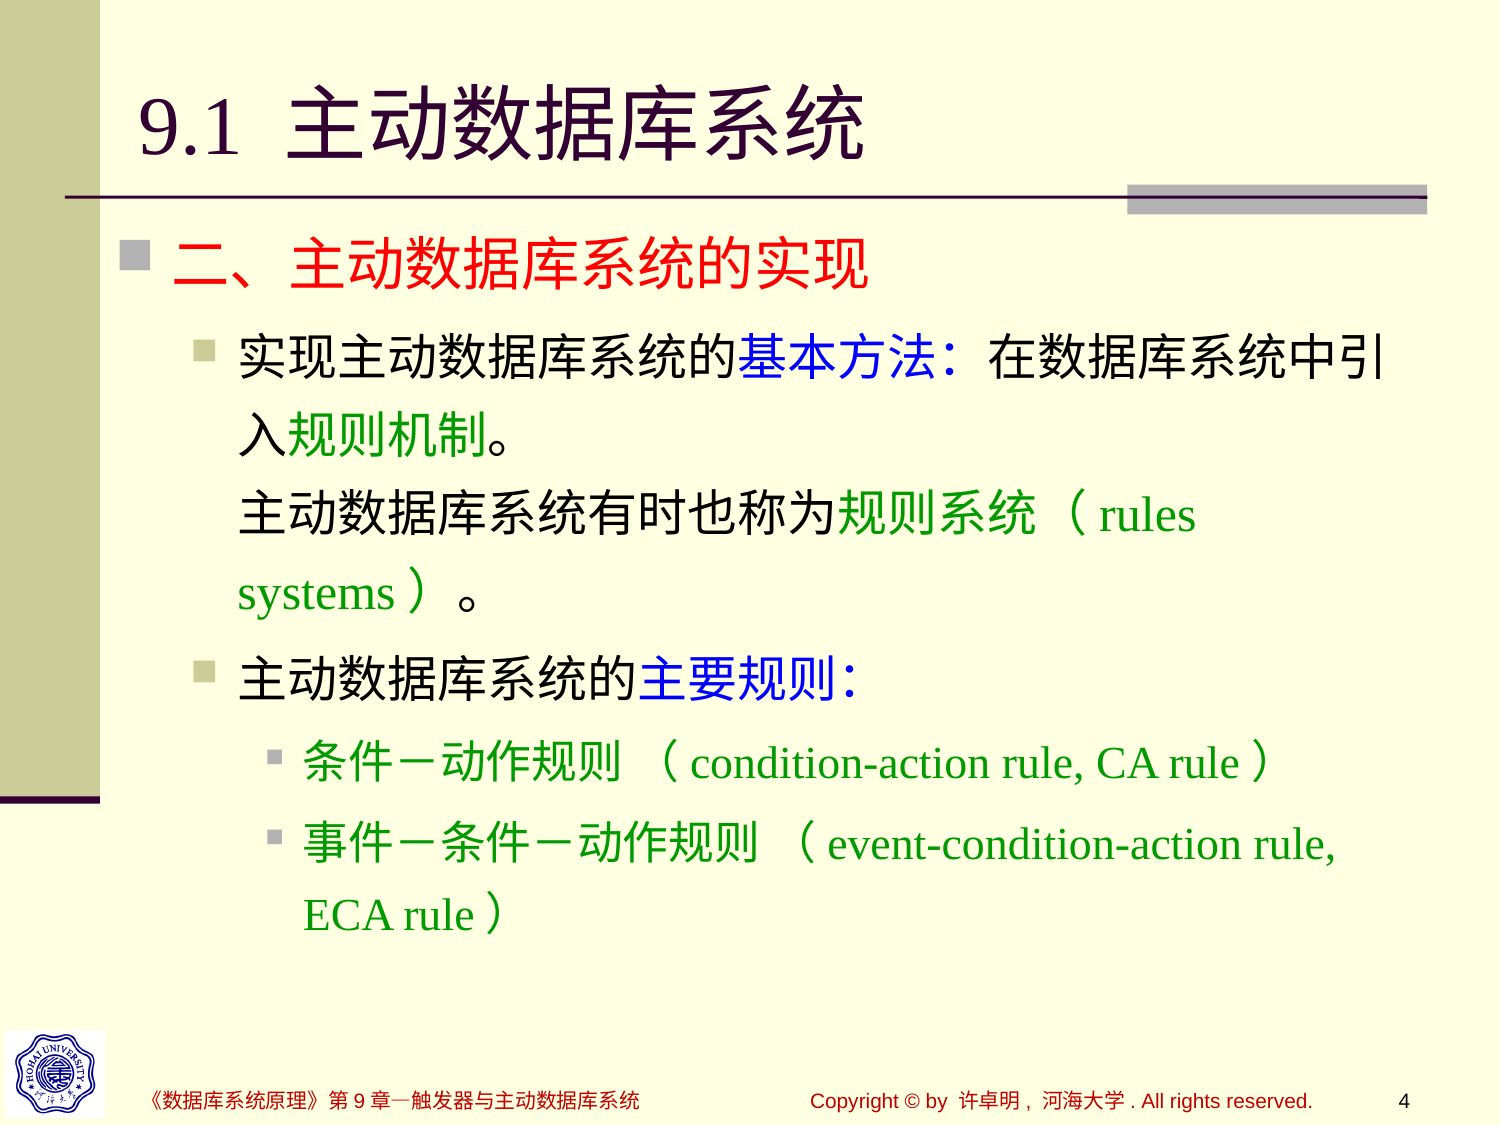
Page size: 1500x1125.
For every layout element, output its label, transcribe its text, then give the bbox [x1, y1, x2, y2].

picture [5, 1030, 105, 1118]
footer 《数据库系统原理》第9章—触发器与主动数据库系统 [126, 1080, 774, 1123]
title 9.1 主动数据库系统 [123, 45, 1426, 197]
slide_number 4 [1340, 1080, 1426, 1123]
slide_number Copyright © by 许卓明, 河海大学. All rights reserved. [794, 1080, 1330, 1123]
list 二、主动数据库系统的实现 实现主动数据库系统的基本方法：在数据库系统中引入规则机制。 主动数据库系统有时也称为规则系统（rules systems）。 主动数据库系统的主要规则： 条件－动作规则 （condition-action rule, CA rule） 事件－条件－动作规则 （event-condition-action rule, ECA rule） [100, 219, 1436, 1000]
